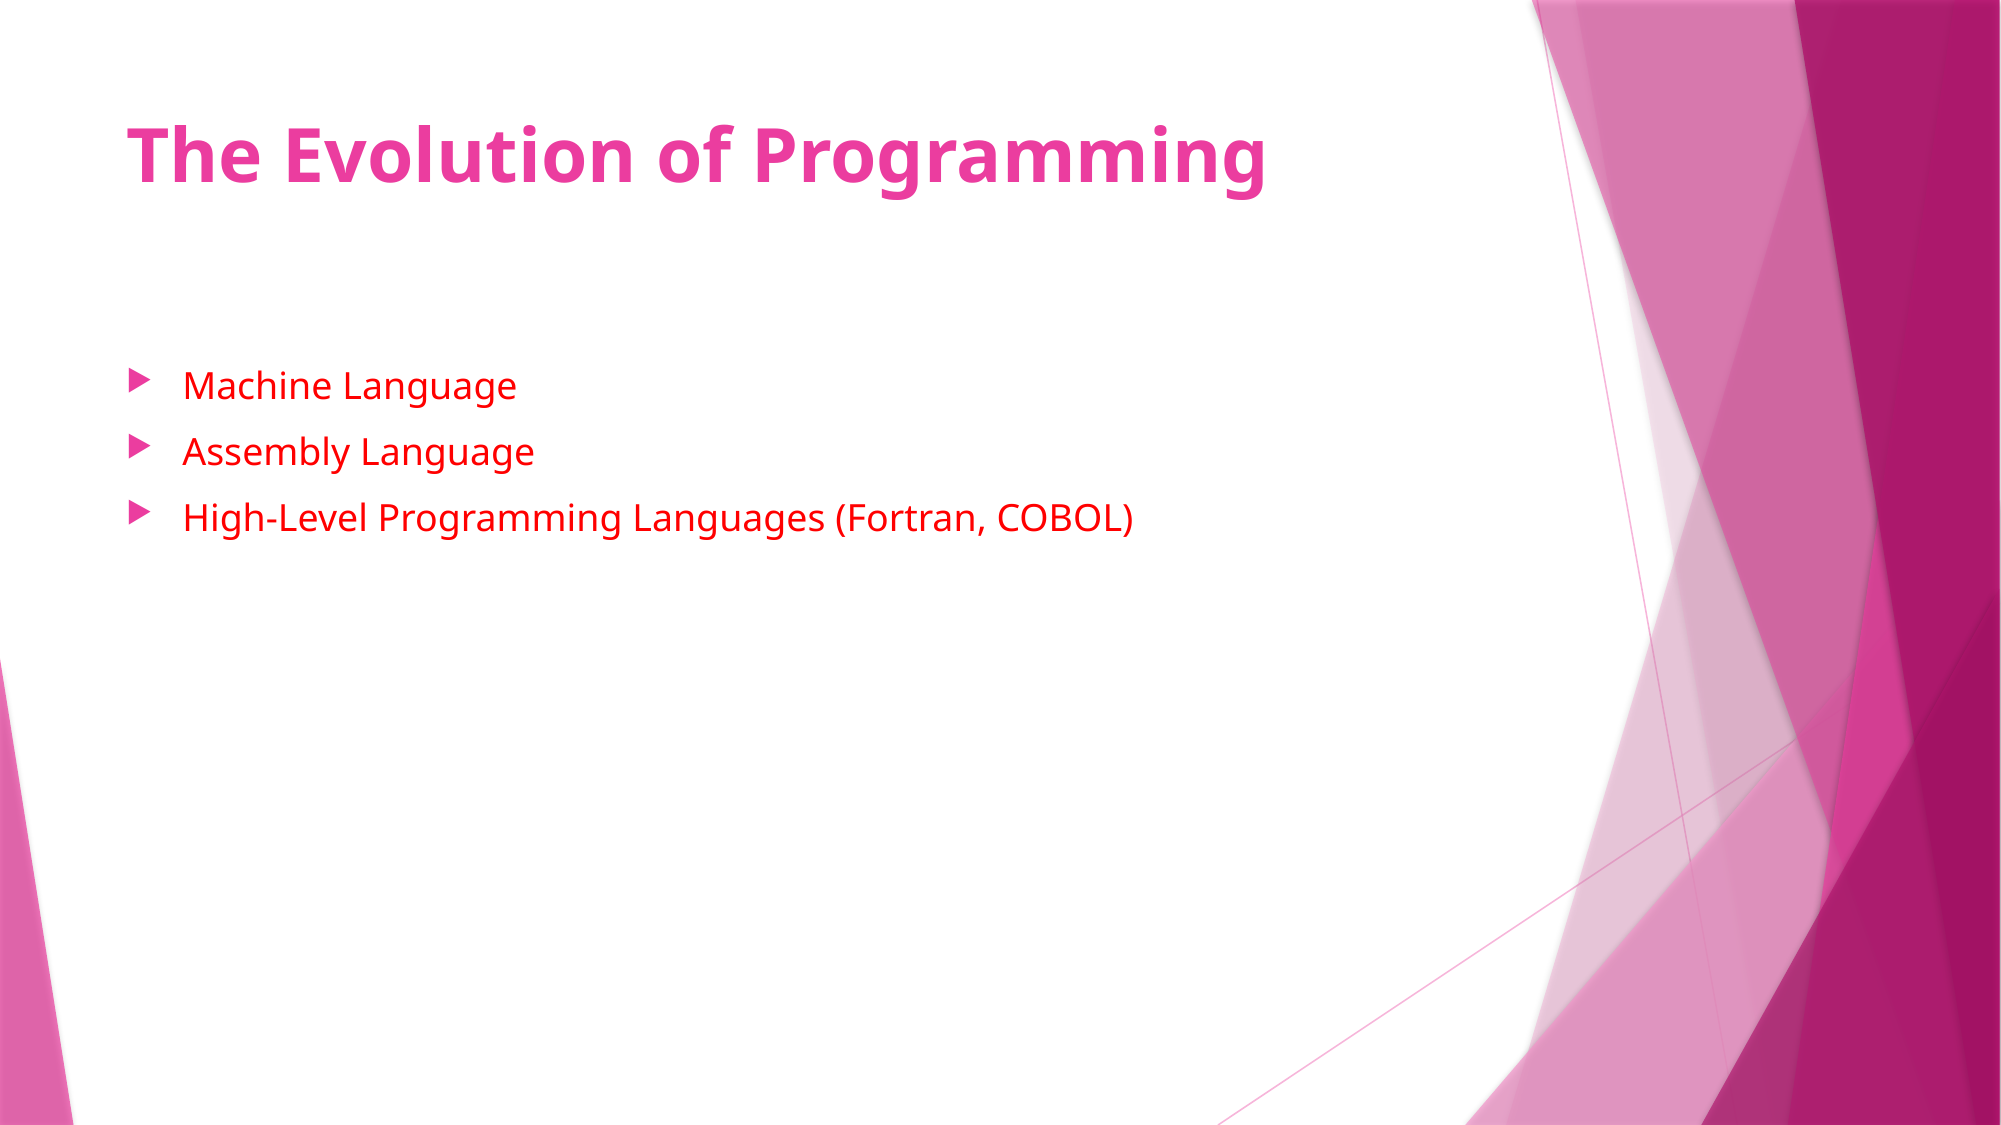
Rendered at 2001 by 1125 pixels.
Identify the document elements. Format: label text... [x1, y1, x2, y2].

list Machine Language Assembly Language High-Level Programming Languages (Fortran, COBOL) [111, 354, 1522, 992]
title The Evolution of Programming [111, 99, 1522, 317]
